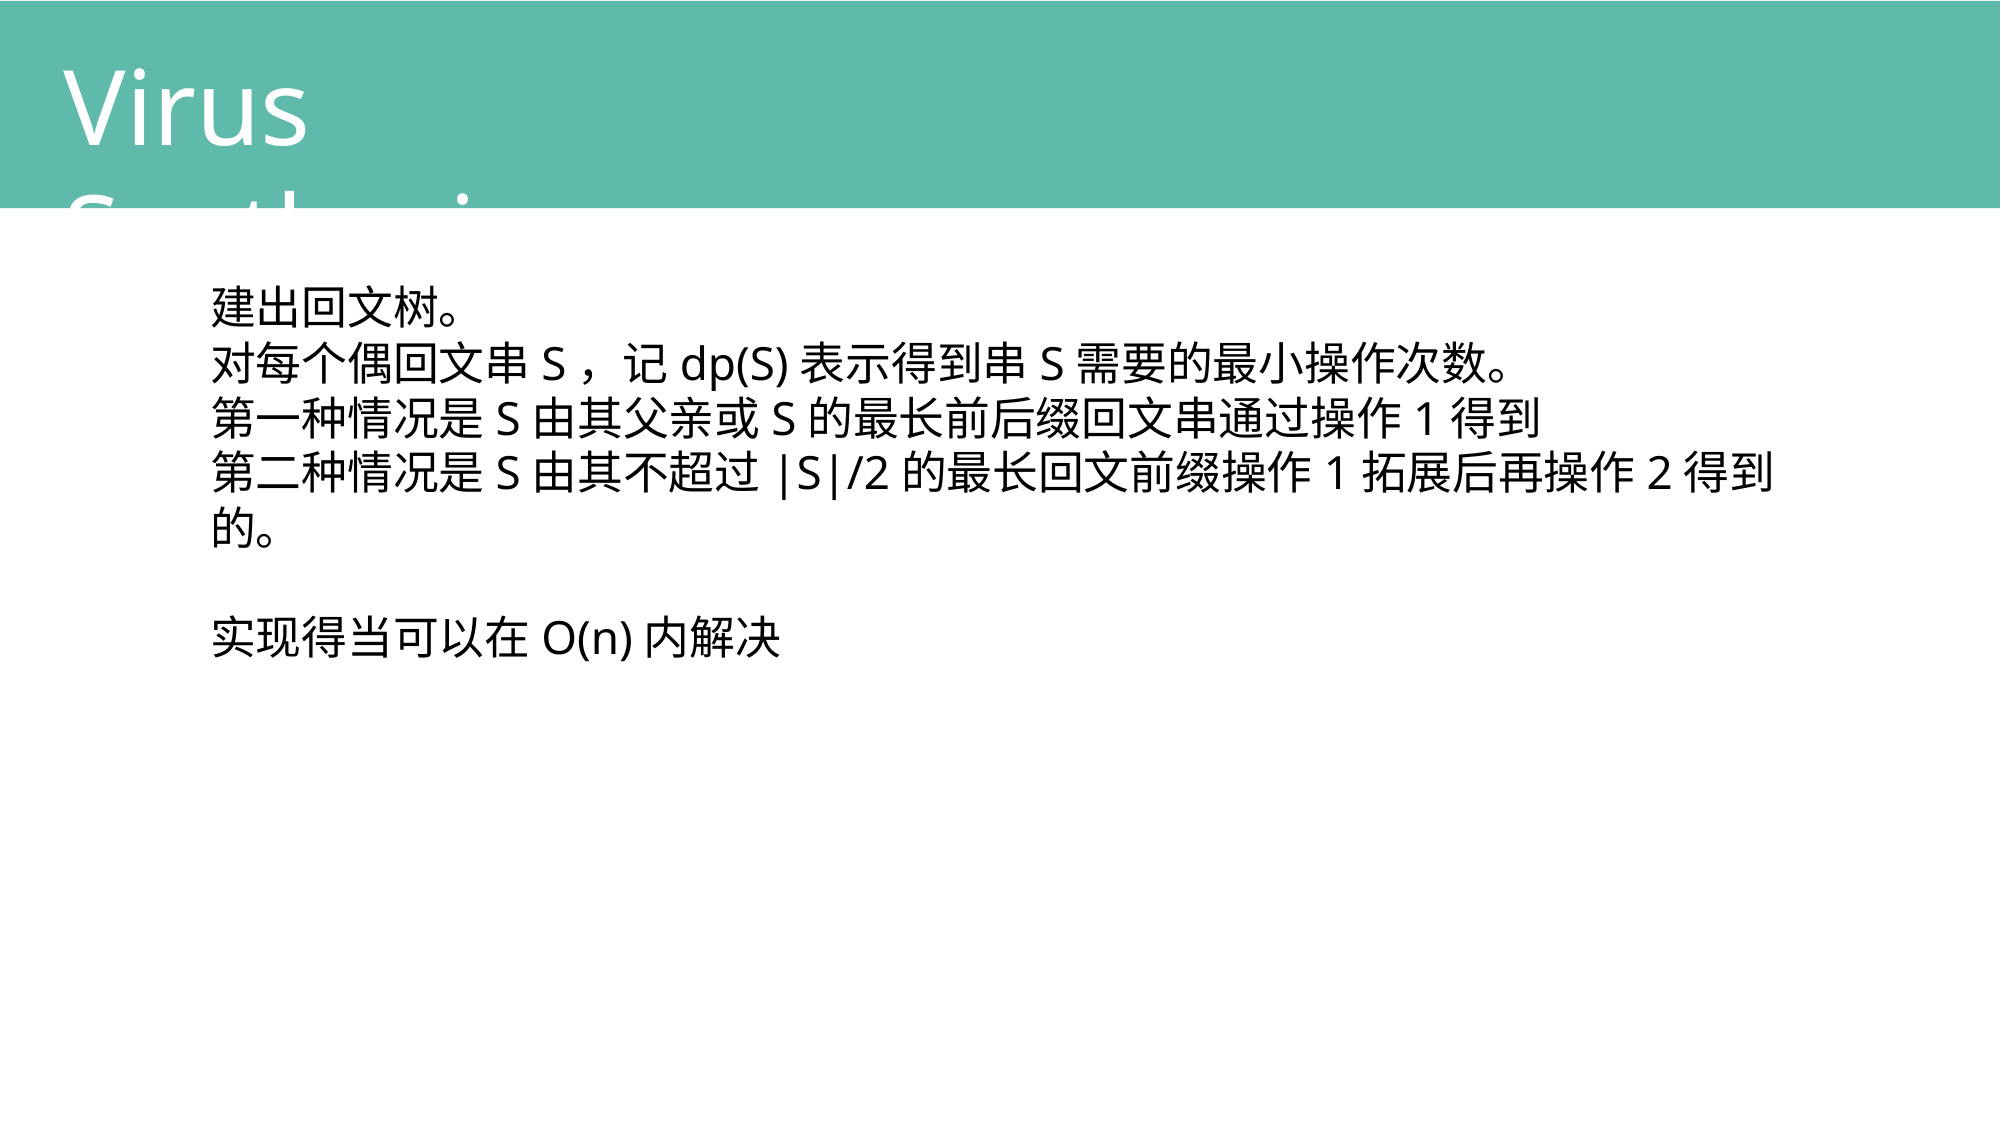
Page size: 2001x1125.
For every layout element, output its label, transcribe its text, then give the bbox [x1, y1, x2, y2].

text_box 建出回文树。 对每个偶回文串S，记dp(S)表示得到串S需要的最小操作次数。 第一种情况是S由其父亲或S的最长前后缀回文串通过操作1得到 第二种情况是S由其不超过|S|/2的最长回文前缀操作1拓展后再操作2得到的。 实现得当可以在O(n)内解决 [195, 271, 1805, 672]
text_box Virus Synthesis [48, 34, 703, 299]
text_box [0, 0, 2000, 209]
